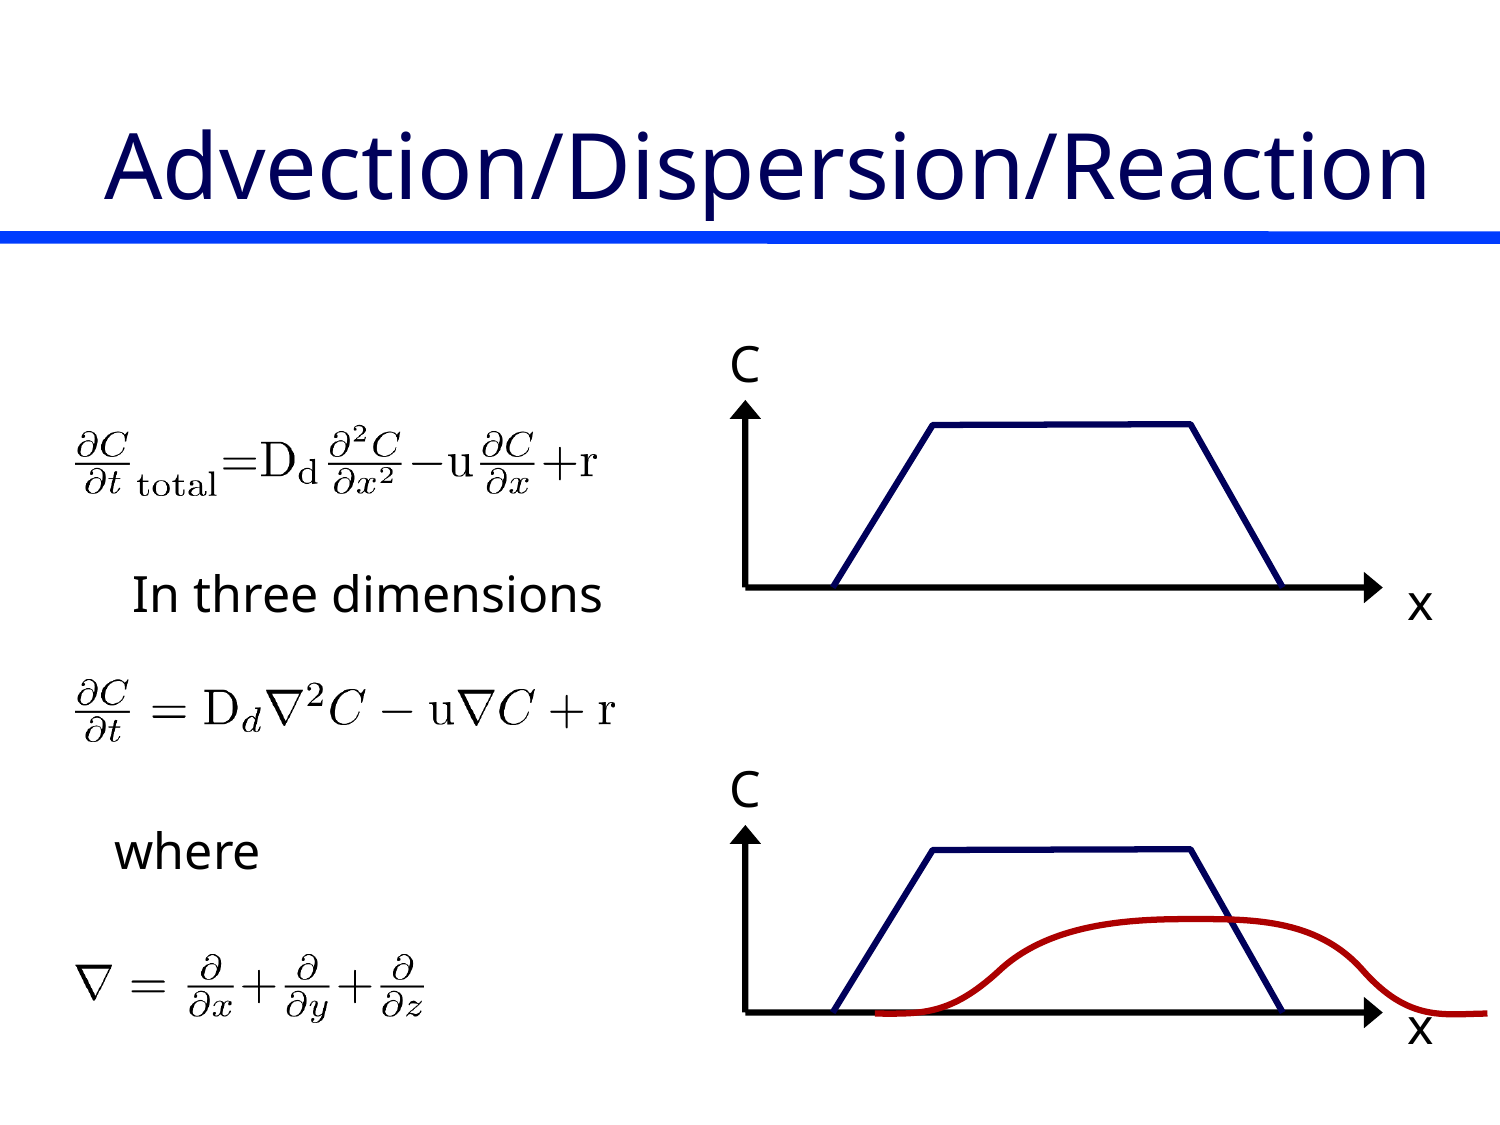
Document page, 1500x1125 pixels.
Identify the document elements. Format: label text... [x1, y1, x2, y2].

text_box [712, 324, 1449, 638]
picture [74, 953, 424, 1024]
picture [74, 678, 615, 742]
text_box In three dimensions [117, 555, 637, 630]
text_box where [99, 812, 496, 887]
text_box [712, 749, 1449, 1063]
picture [74, 423, 597, 496]
title Advection/Dispersion/Reaction [75, 37, 1463, 225]
